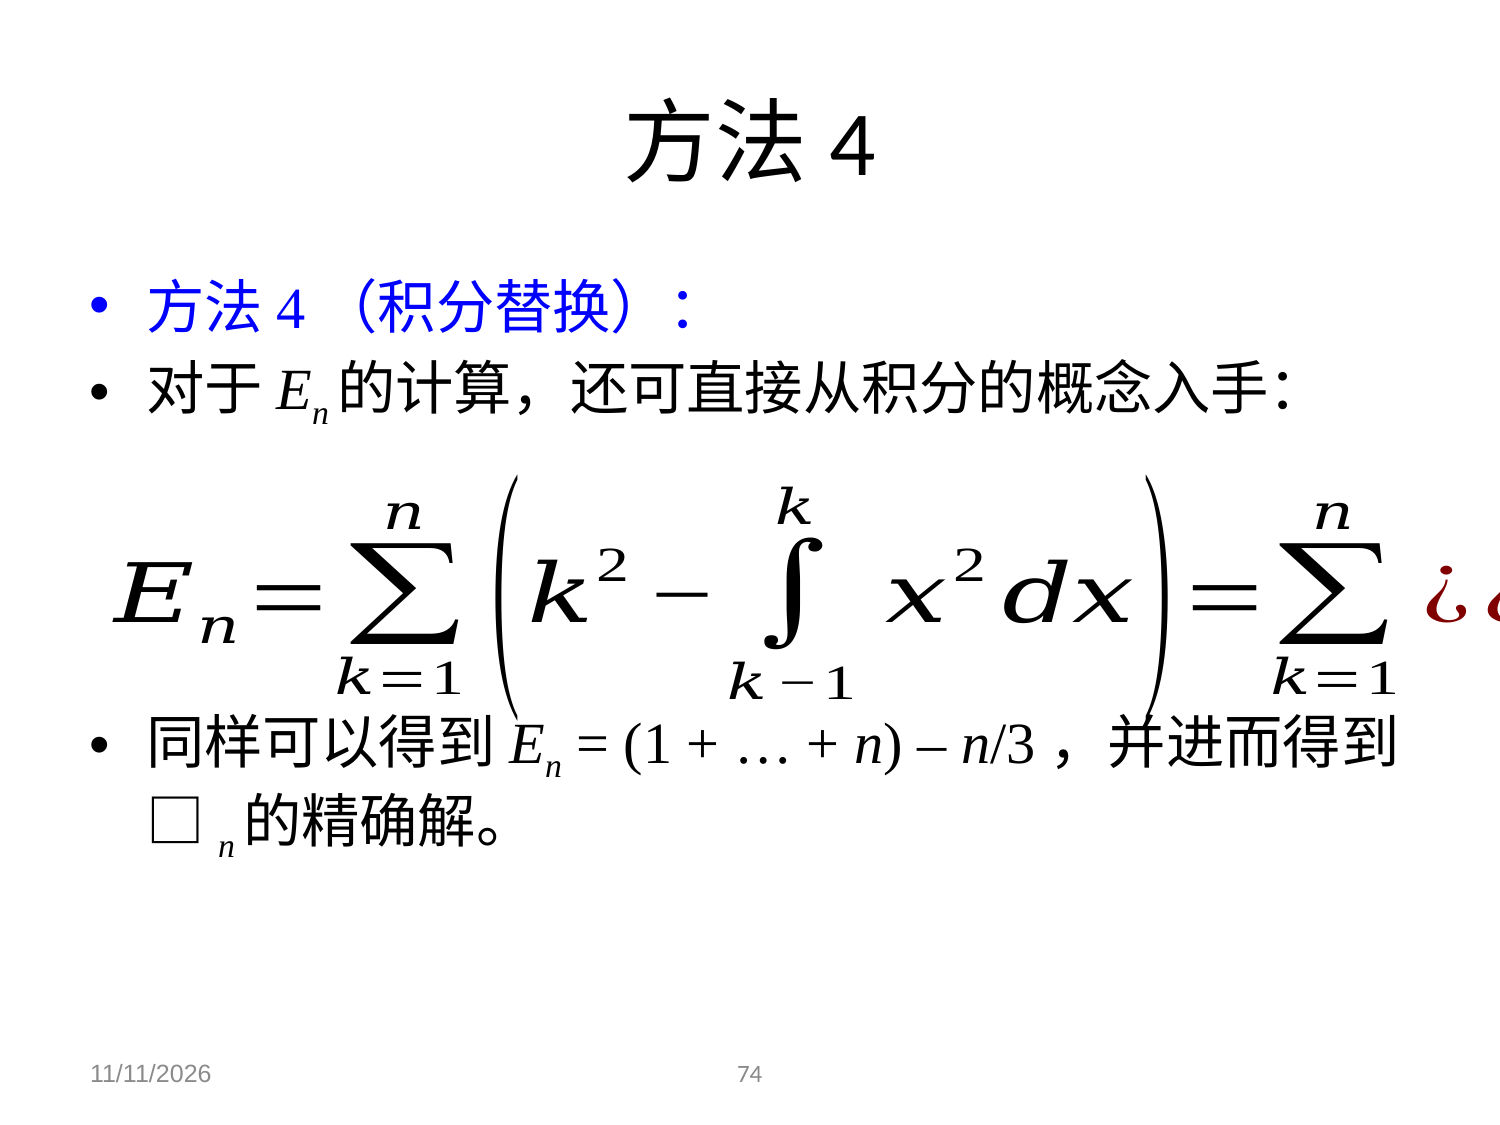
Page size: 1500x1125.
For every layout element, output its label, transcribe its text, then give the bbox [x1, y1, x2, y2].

list 方法4（积分替换）： 对于En的计算，还可直接从积分的概念入手： 同样可以得到En = (1 + … + n) – n/3，并进而得到□n的精确解。 [74, 262, 1426, 522]
title 方法4 [74, 44, 1426, 233]
list 方法4（积分替换）： 对于En的计算，还可直接从积分的概念入手： 同样可以得到En = (1 + … + n) – n/3，并进而得到□n的精确解。 [74, 523, 1426, 1006]
slide_number 74 [512, 1042, 988, 1103]
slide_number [75, 1042, 425, 1103]
